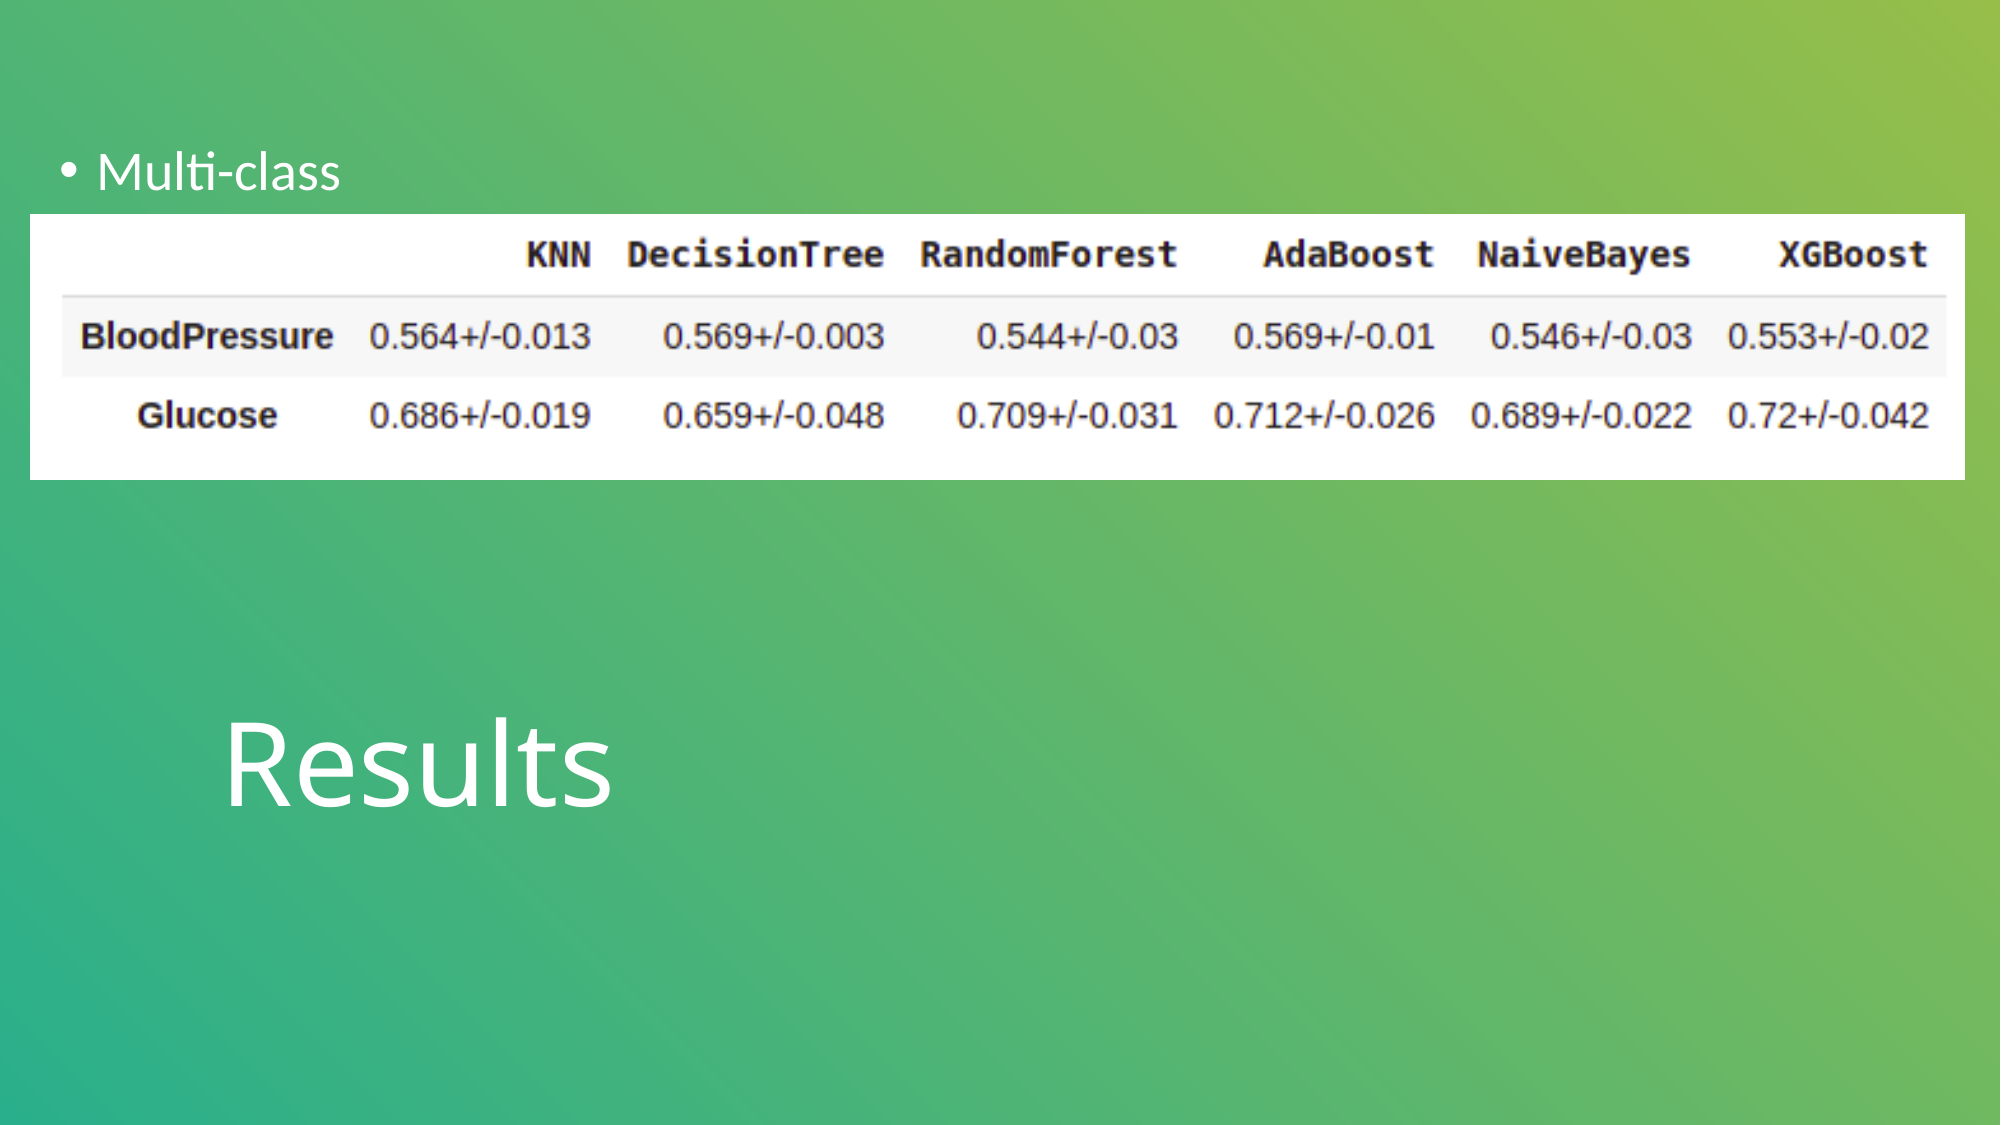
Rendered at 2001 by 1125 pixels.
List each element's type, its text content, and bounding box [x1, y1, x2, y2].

picture [29, 214, 1966, 481]
text_box Multi-class [45, 135, 1770, 211]
text_box [0, 0, 2000, 1125]
text_box Results [206, 599, 1794, 840]
